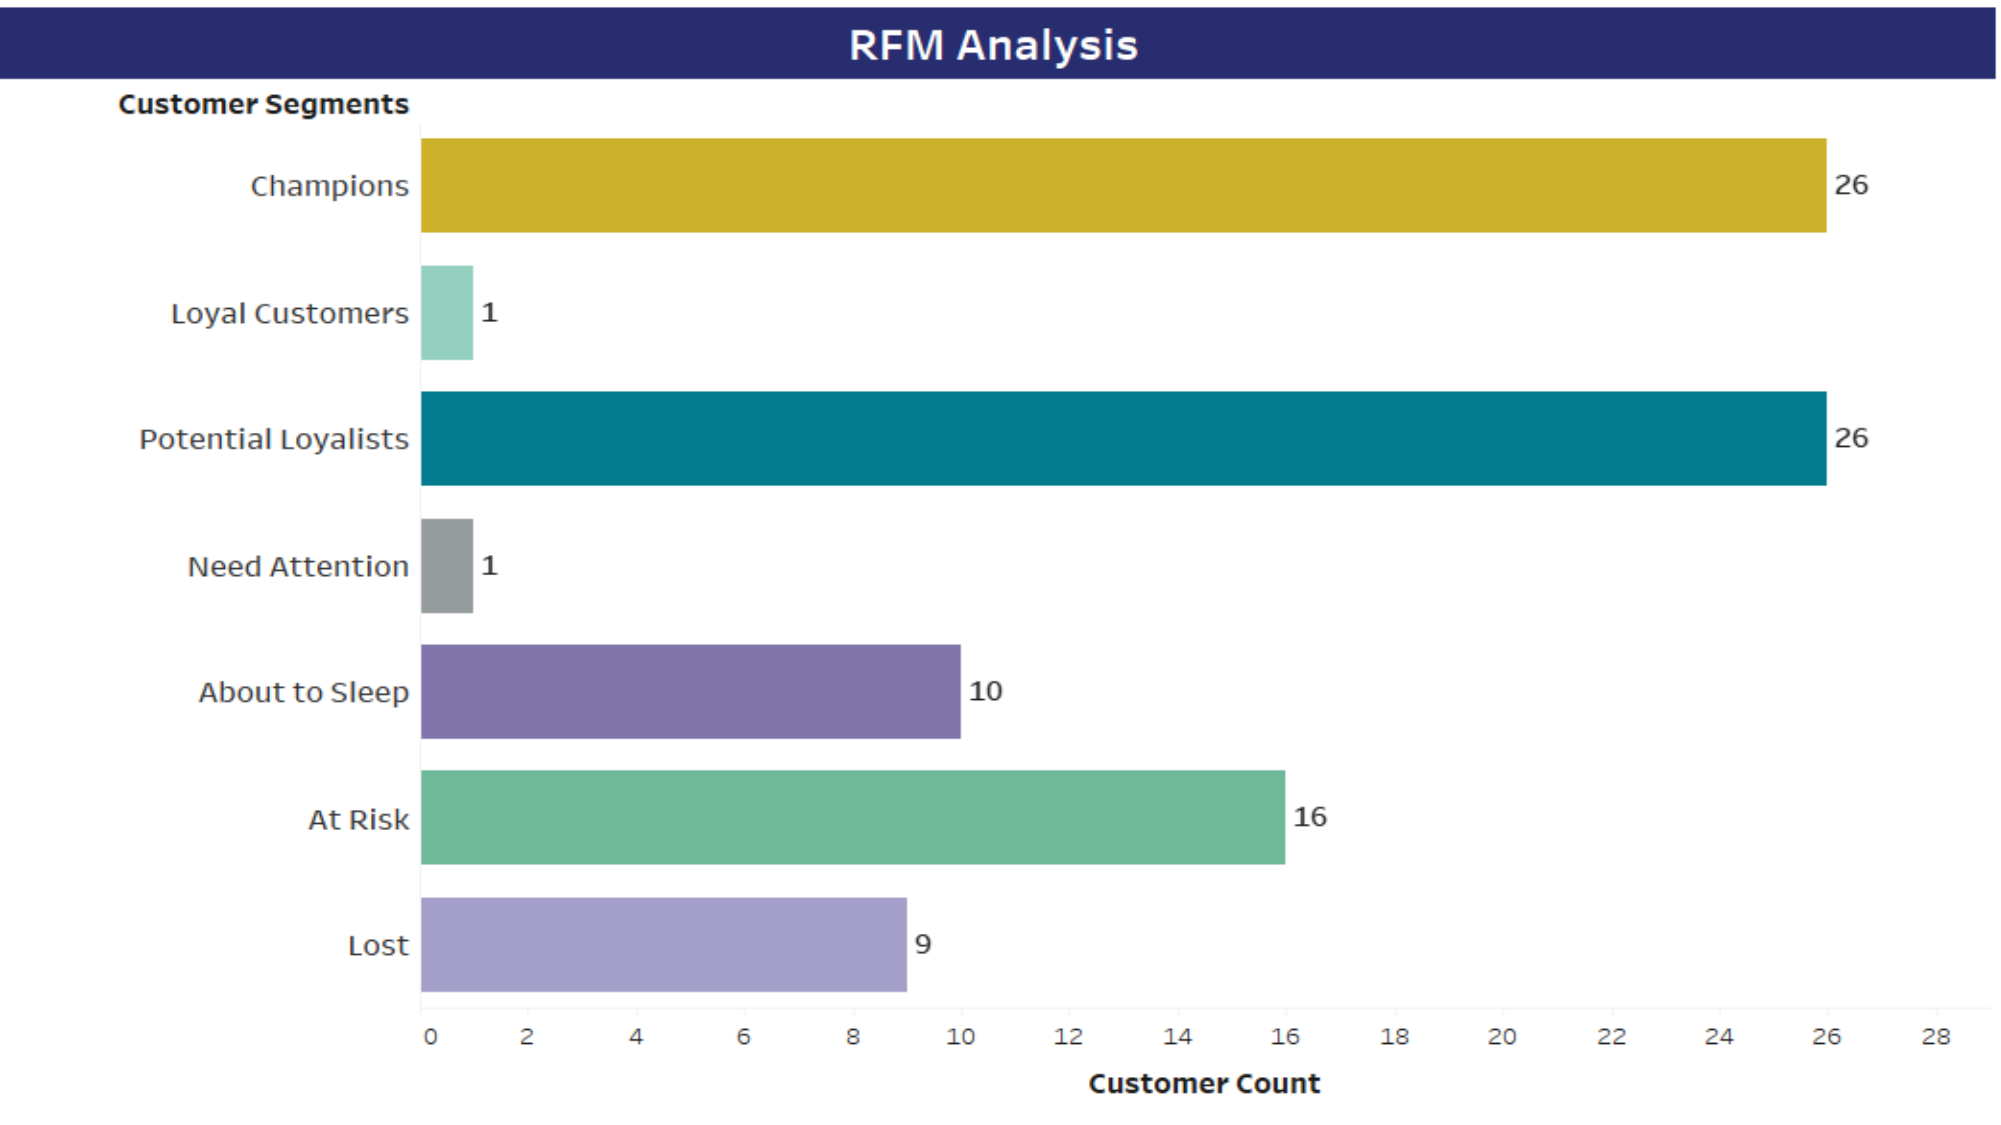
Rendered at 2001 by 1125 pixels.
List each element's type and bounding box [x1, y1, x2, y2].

list [0, 0, 2000, 1125]
